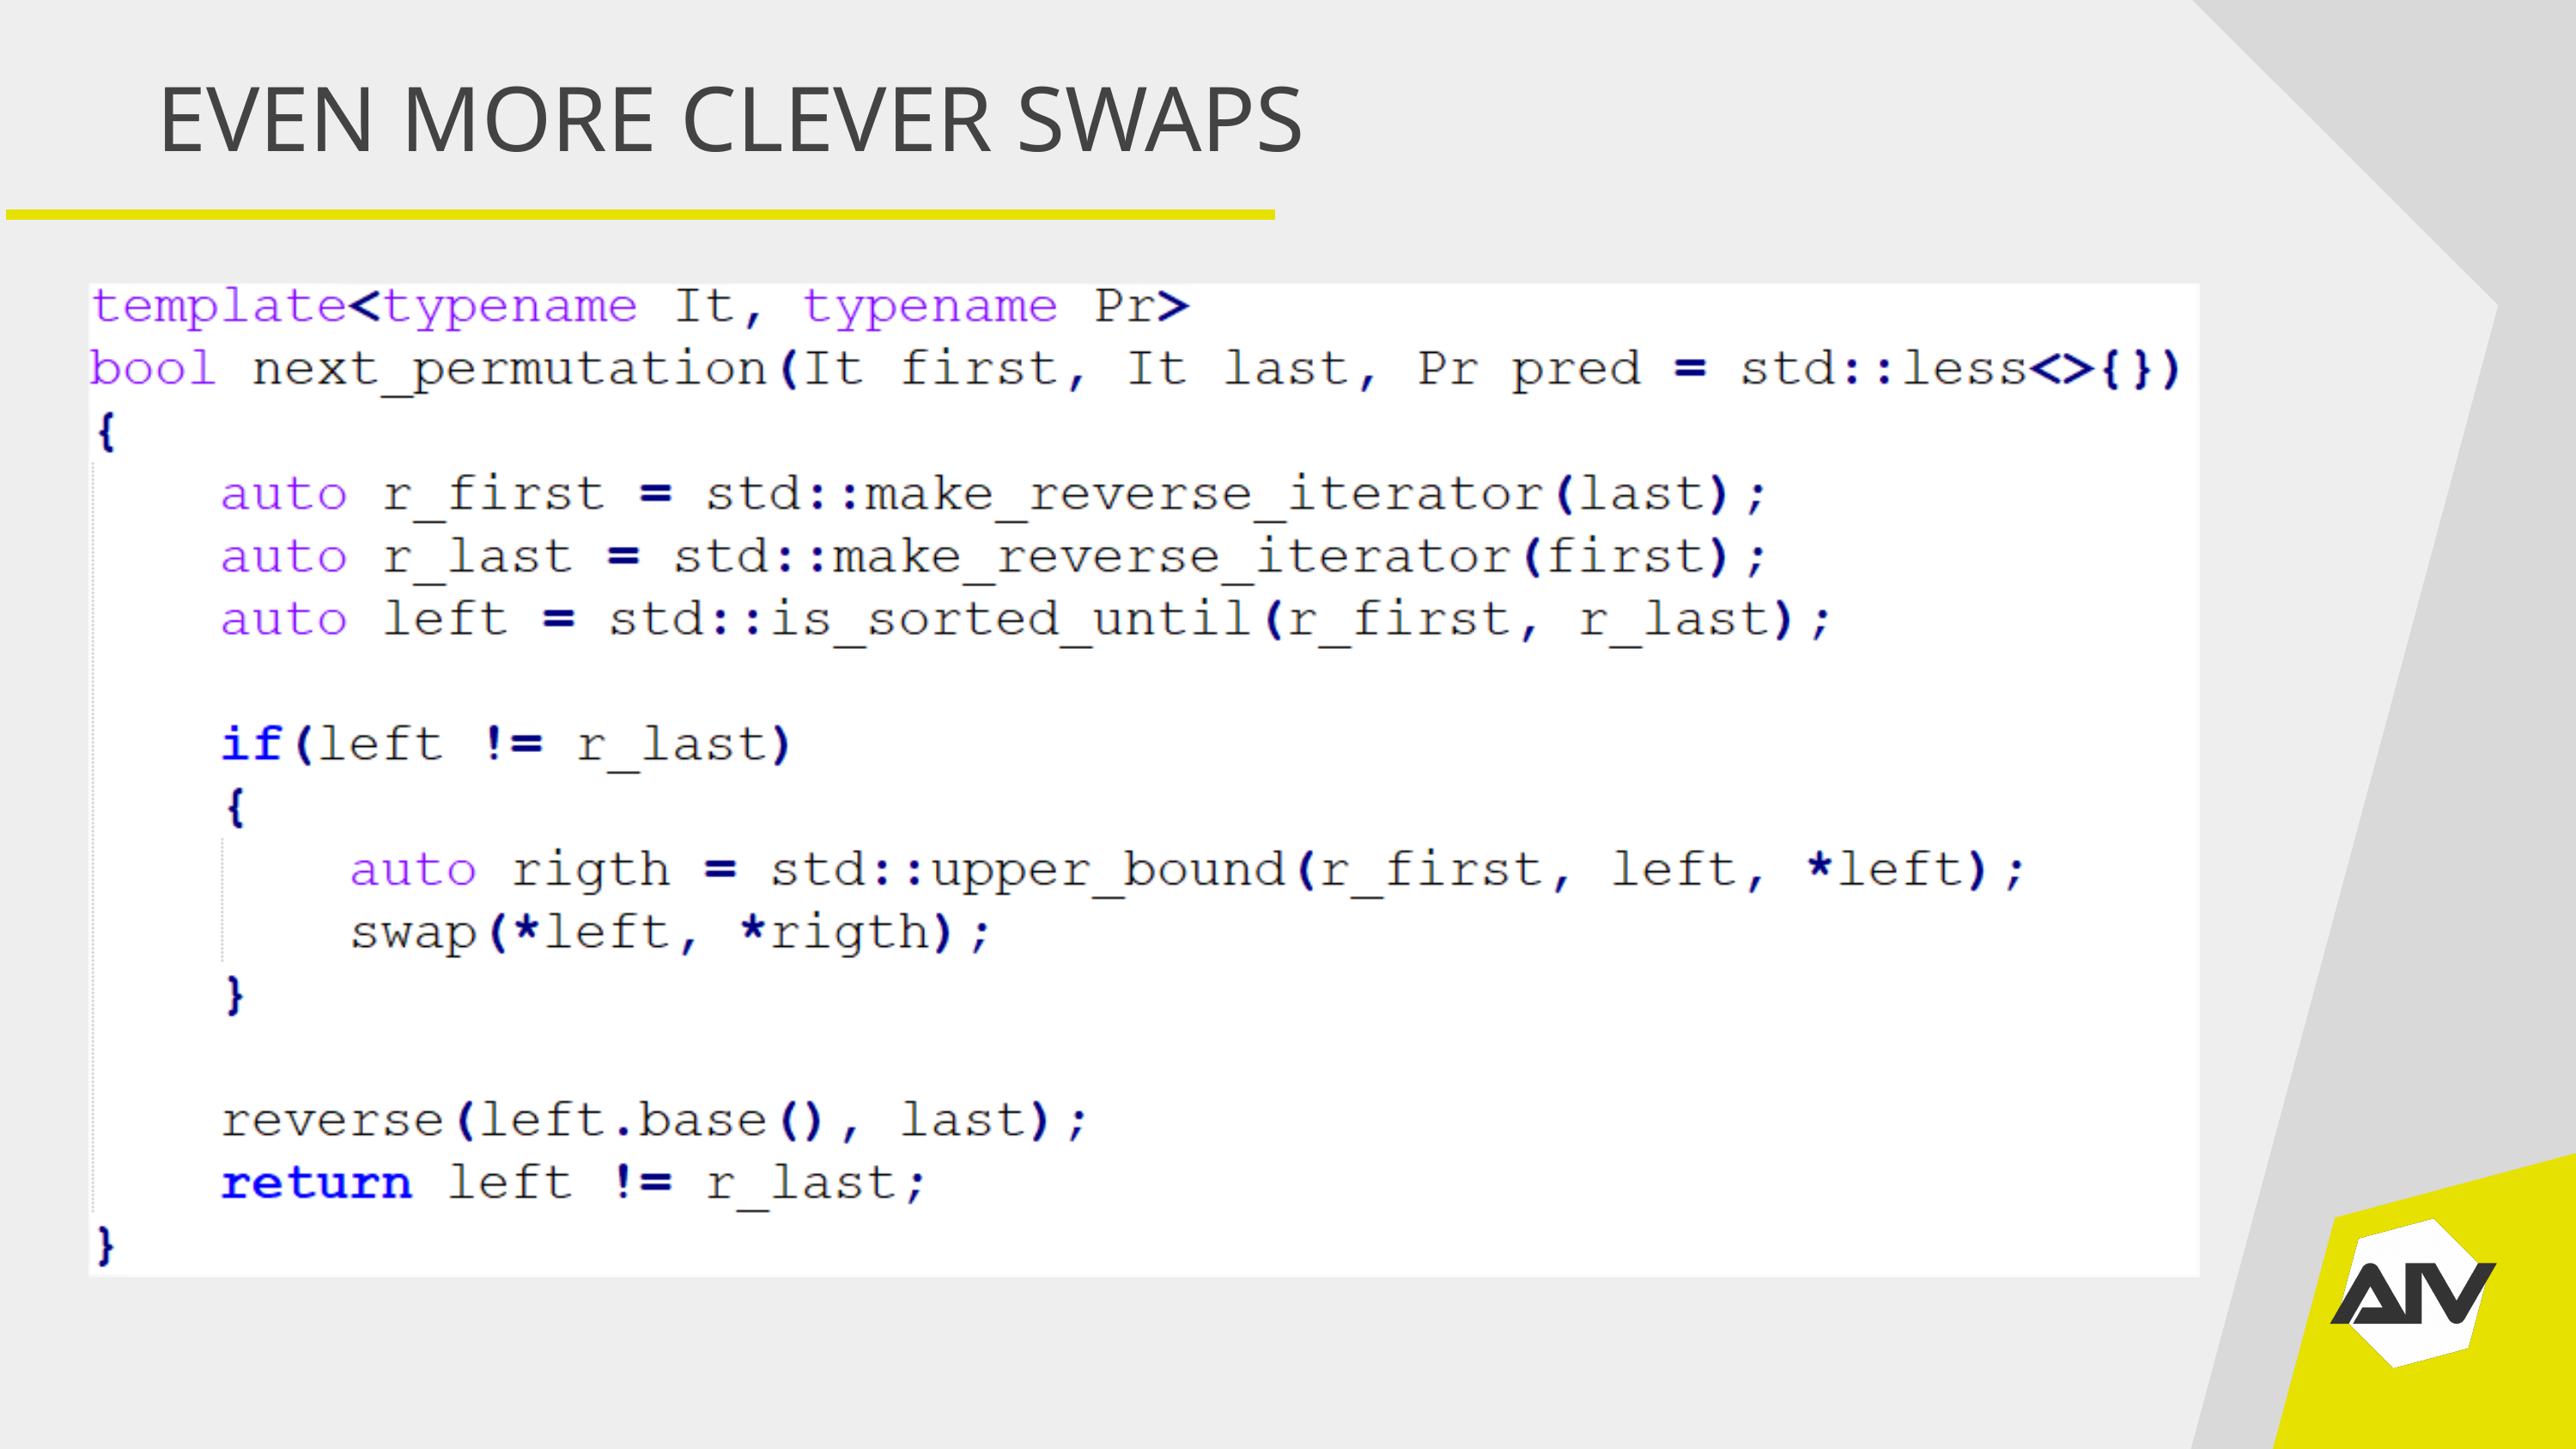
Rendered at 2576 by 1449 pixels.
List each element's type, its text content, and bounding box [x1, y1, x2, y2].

text_box [2272, 1153, 2576, 1449]
text_box [0, 0, 2499, 1449]
list EVEN MORE CLEVER SWAPS [131, 0, 1991, 215]
picture [2317, 1206, 2511, 1380]
picture [88, 283, 2200, 1278]
